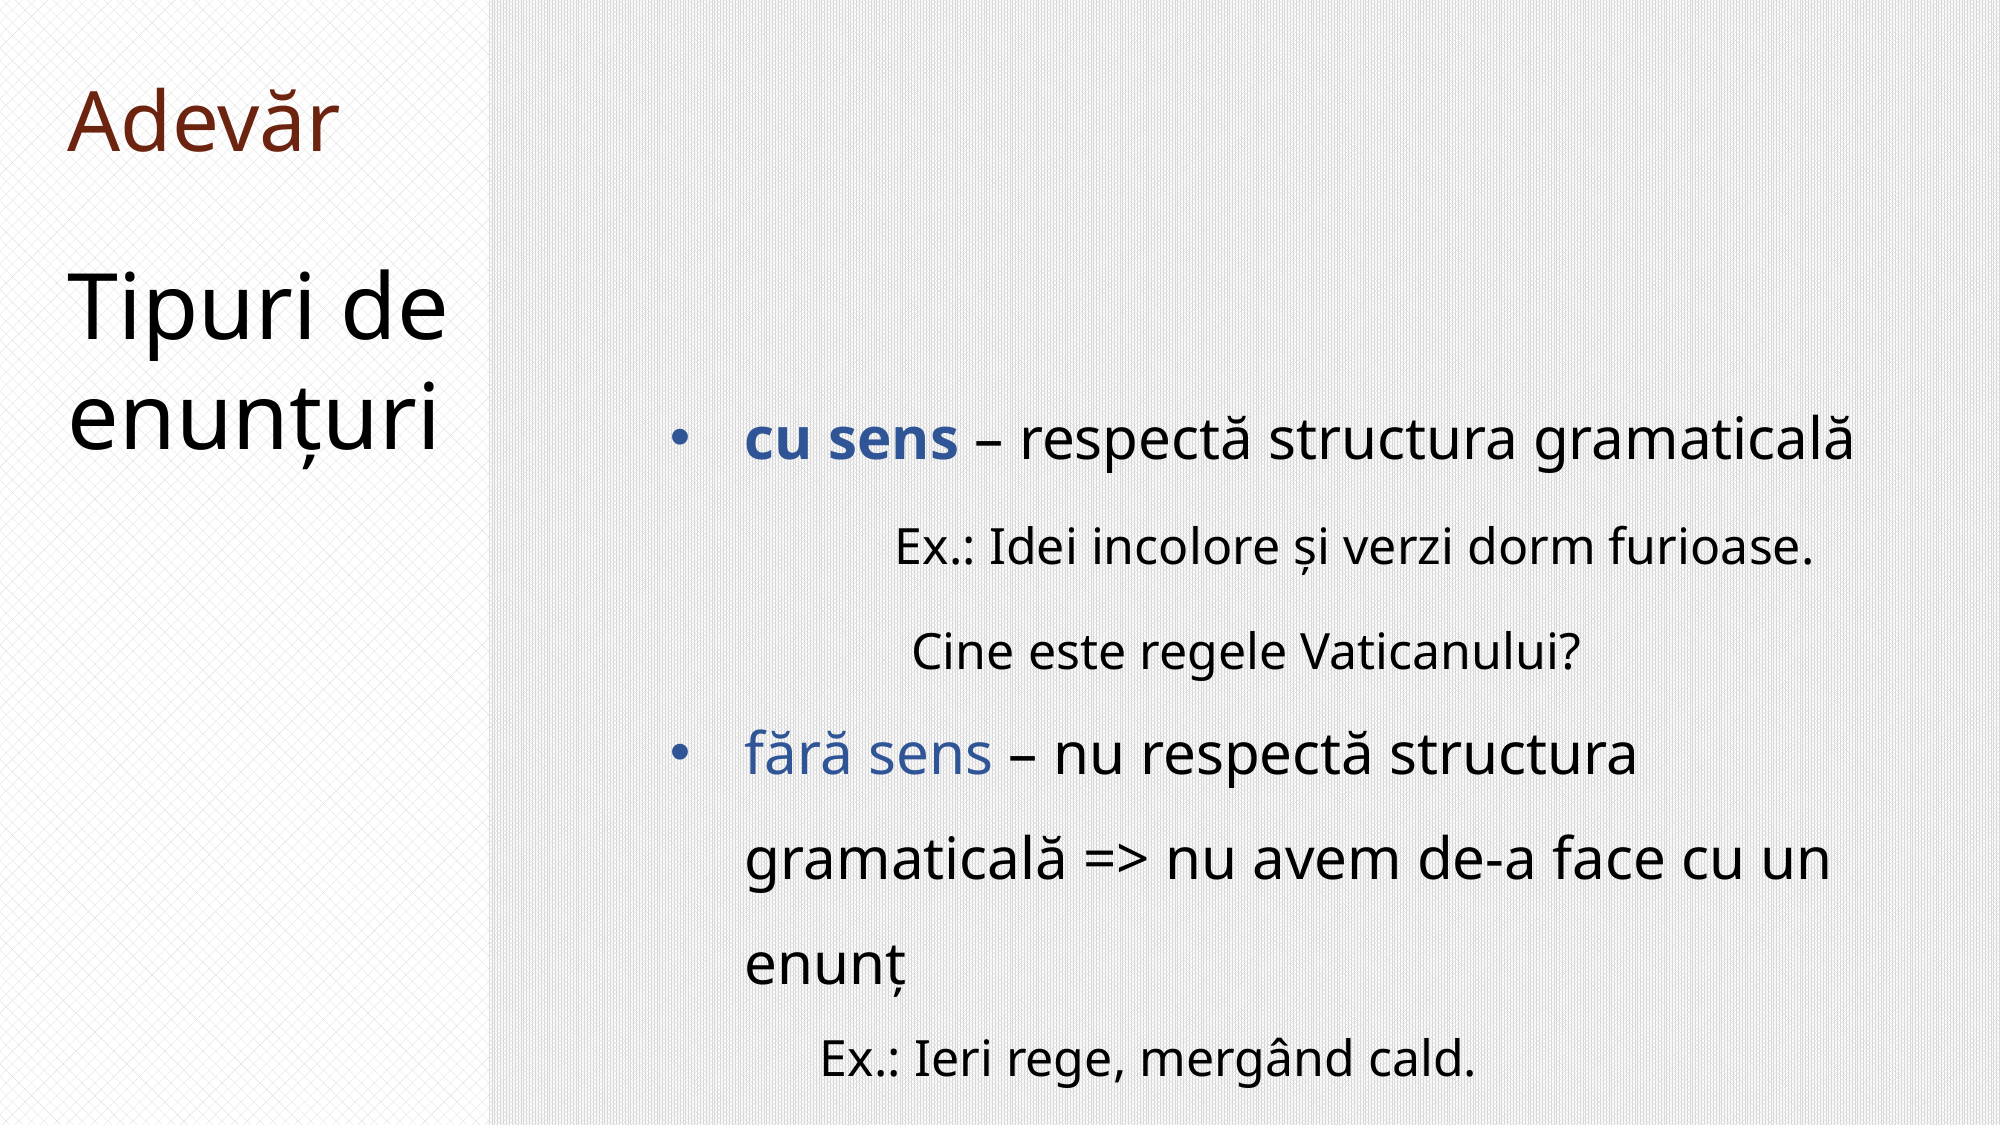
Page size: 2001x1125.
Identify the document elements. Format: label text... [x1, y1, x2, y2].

text_box cu sens – respectă structura gramaticală Ex.: Idei incolore și verzi dorm furioase. Cine este regele Vaticanului? fără sens – nu respectă structura gramaticală => nu avem de-a face cu un enunț Ex.: Ieri rege, mergând cald. [655, 359, 1886, 1125]
text_box [0, 0, 490, 1125]
text_box Adevăr [52, 61, 1370, 176]
text_box Tipuri de enunțuri [52, 240, 490, 476]
